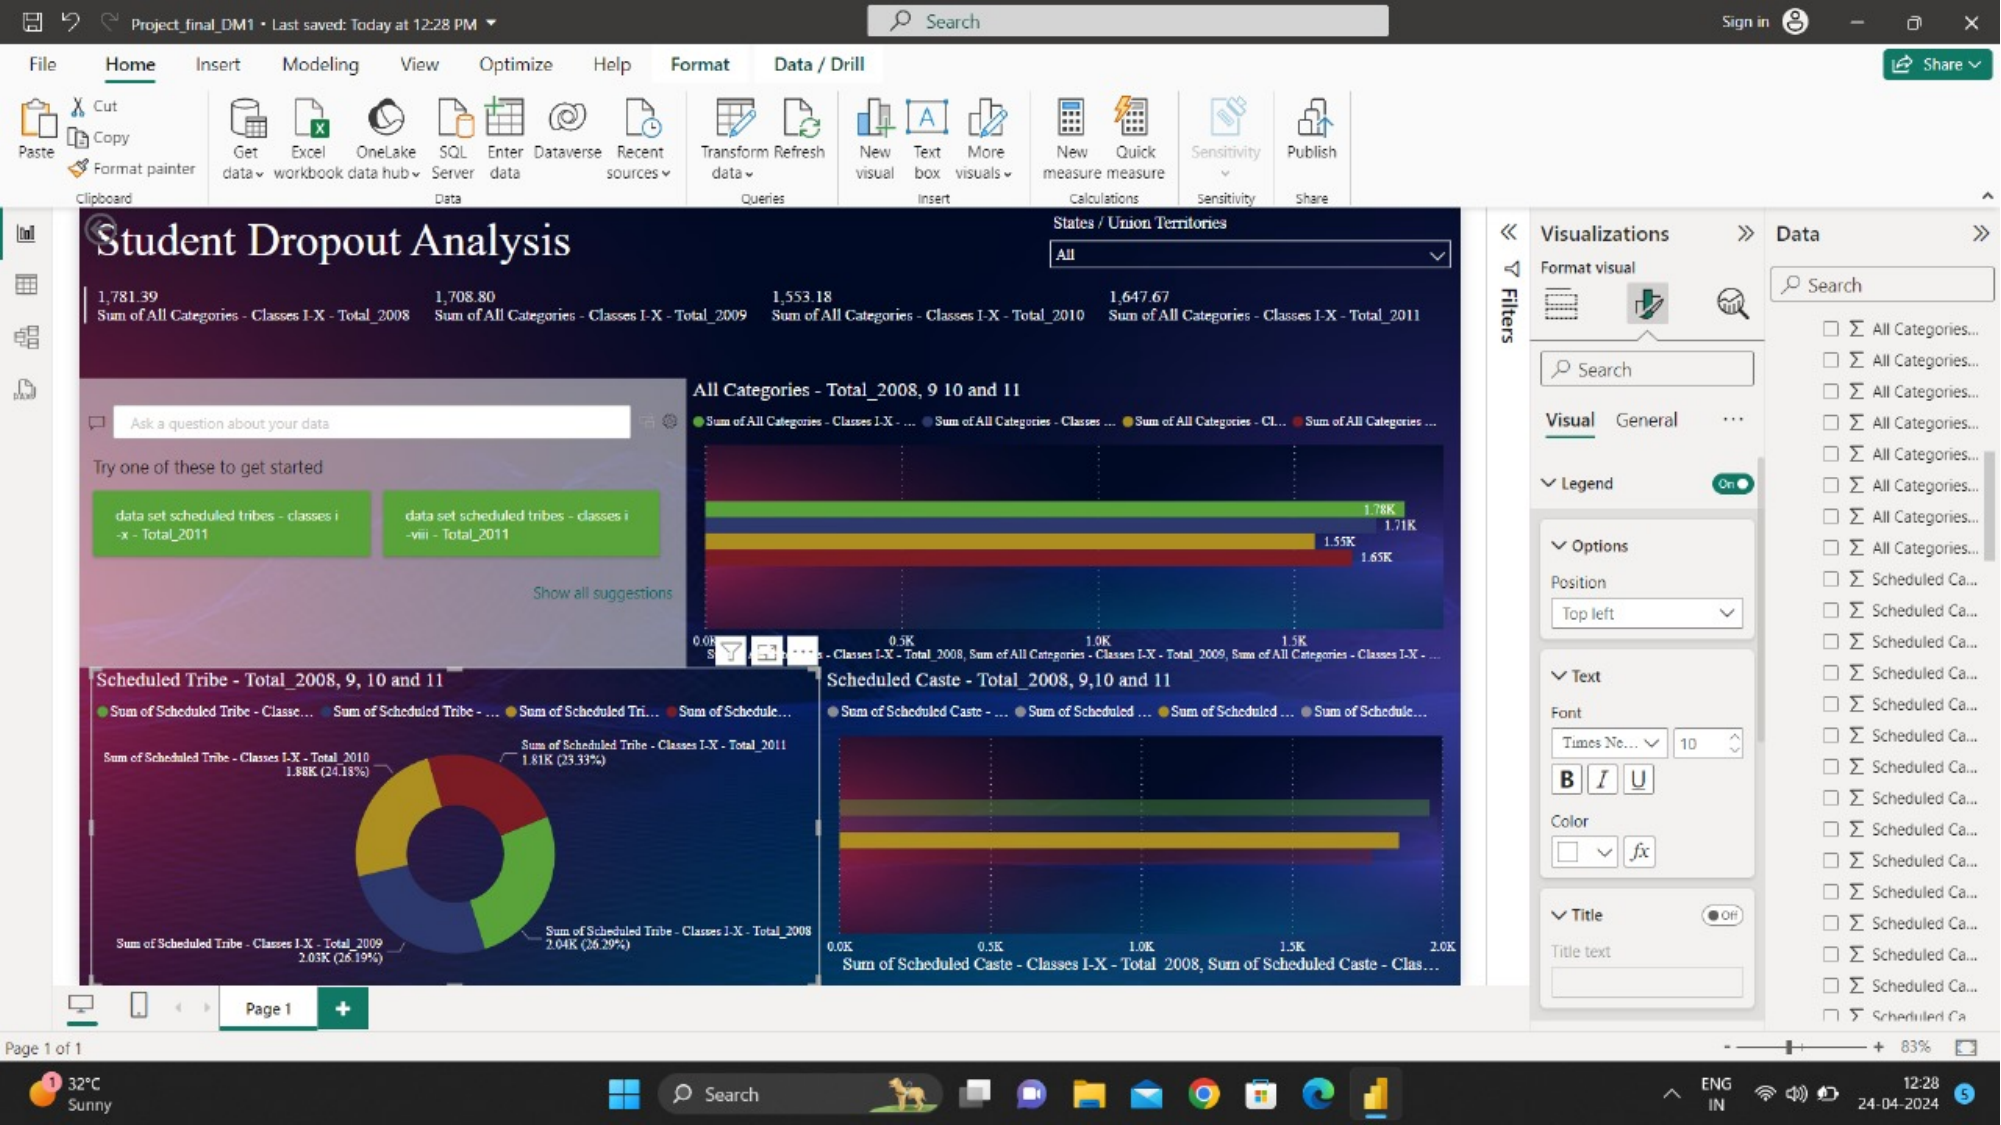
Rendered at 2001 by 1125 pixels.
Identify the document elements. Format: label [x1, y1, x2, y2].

list [0, 0, 2000, 1125]
